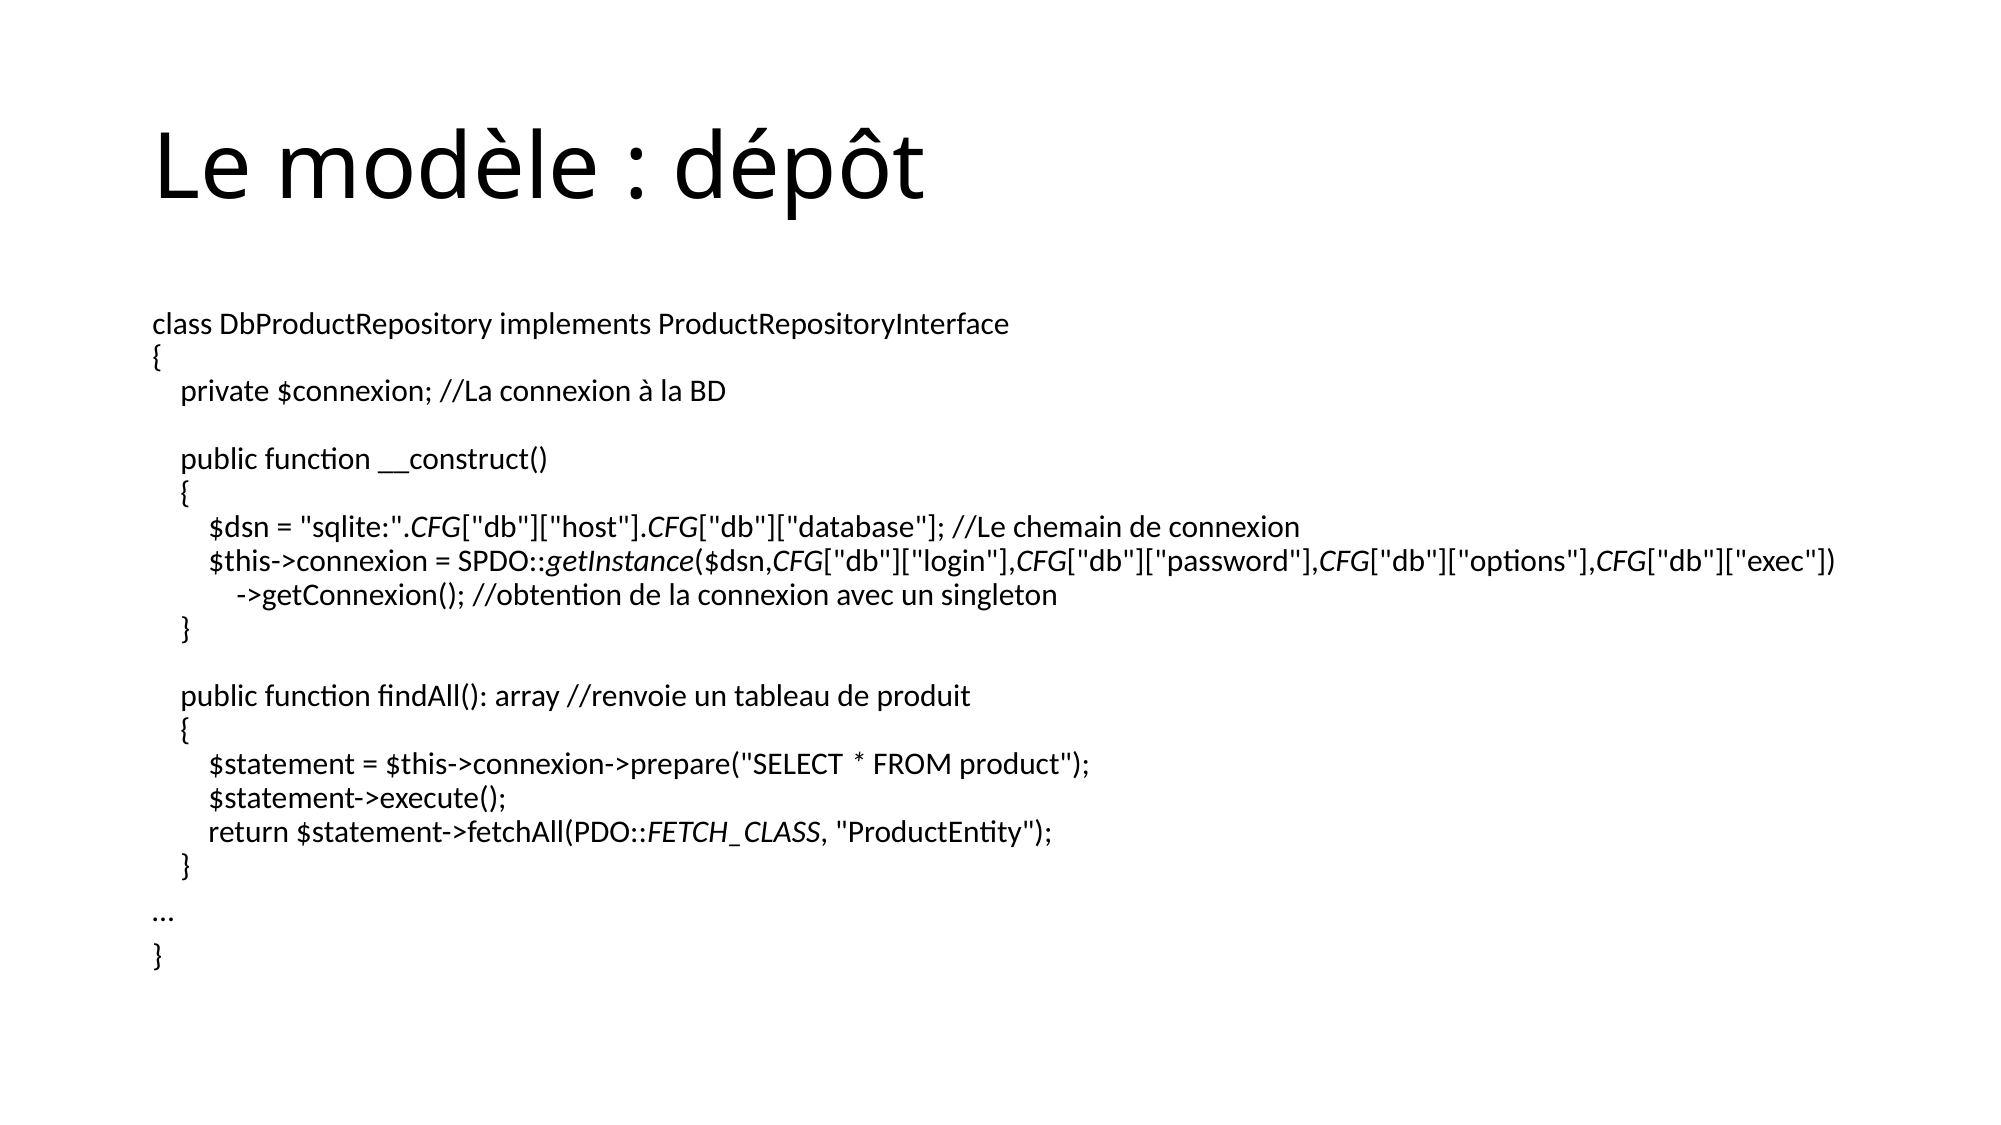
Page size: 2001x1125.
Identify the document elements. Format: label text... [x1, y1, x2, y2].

list class DbProductRepository implements ProductRepositoryInterface { private $connexion; //La connexion à la BD public function __construct() { $dsn = "sqlite:".CFG["db"]["host"].CFG["db"]["database"]; //Le chemain de connexion $this->connexion = SPDO::getInstance($dsn,CFG["db"]["login"],CFG["db"]["password"],CFG["db"]["options"],CFG["db"]["exec"]) ->getConnexion(); //obtention de la connexion avec un singleton } public function findAll(): array //renvoie un tableau de produit { $statement = $this->connexion->prepare("SELECT * FROM product"); $statement->execute(); return $statement->fetchAll(PDO::FETCH_CLASS, "ProductEntity"); } … } [137, 299, 1863, 1014]
title Le modèle : dépôt [137, 59, 1863, 278]
